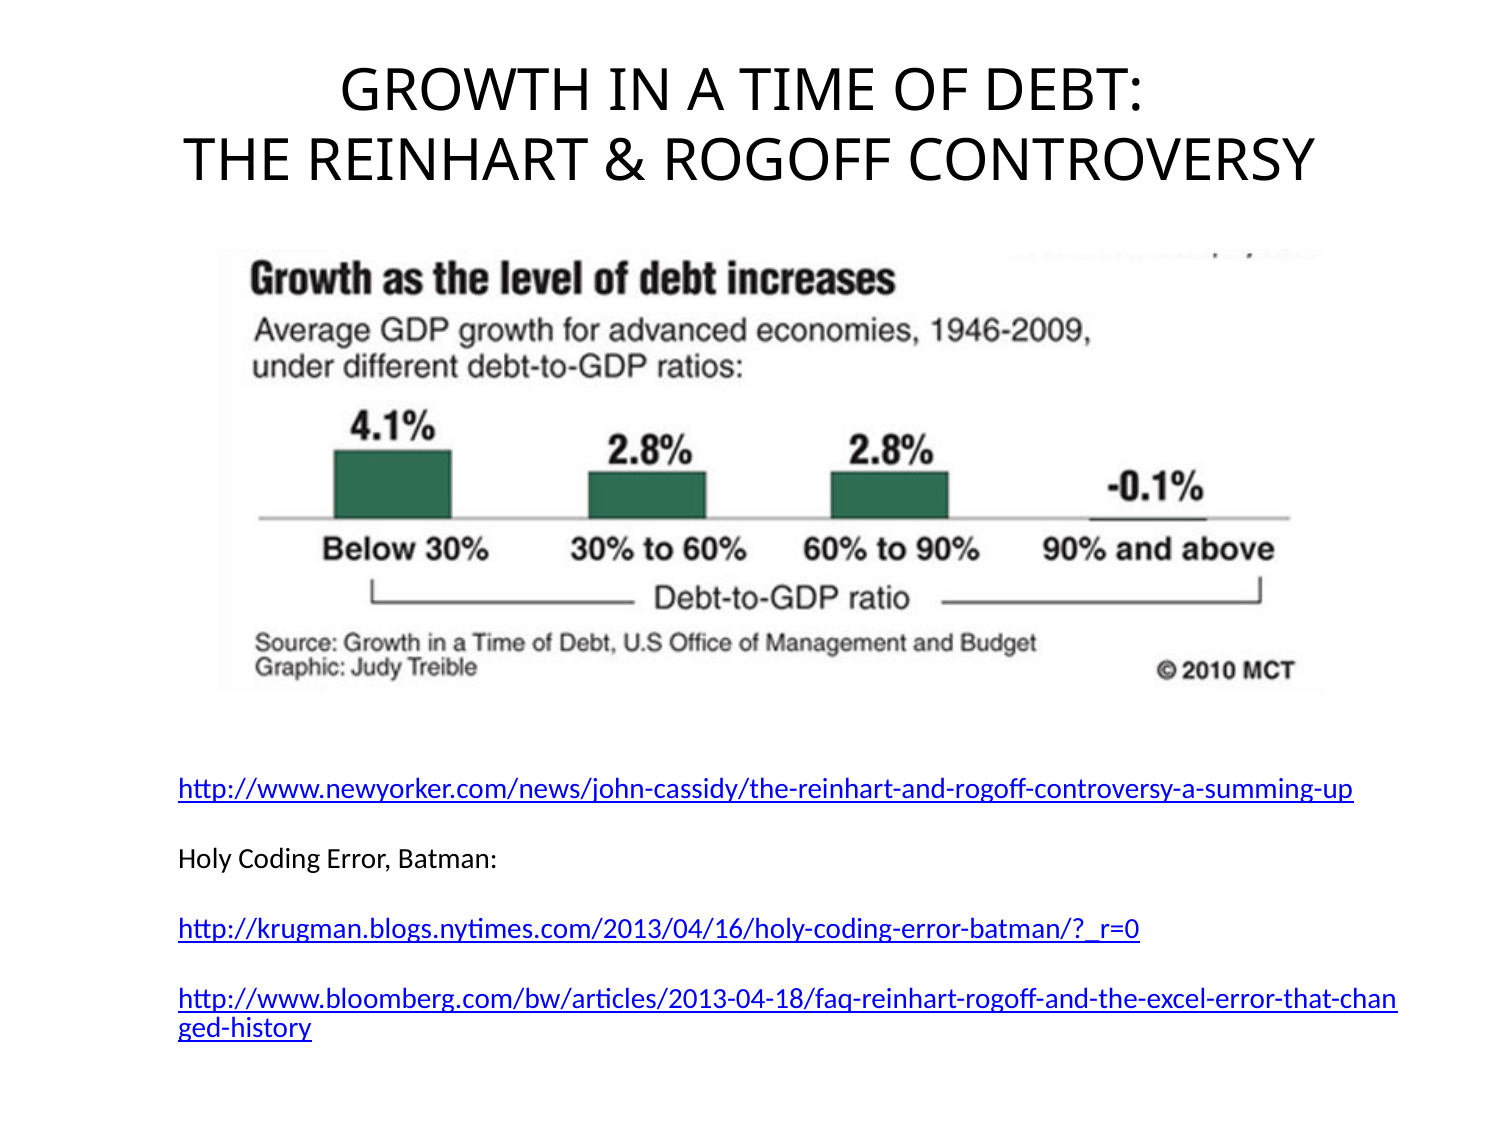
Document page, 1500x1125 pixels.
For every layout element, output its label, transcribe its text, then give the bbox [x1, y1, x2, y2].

text_box Growth in a Time of Debt: the Reinhart & Rogoff Controversy [74, 45, 1425, 233]
picture [216, 249, 1326, 693]
text_box http://www.newyorker.com/news/john-cassidy/the-reinhart-and-rogoff-controversy-a-summing-up Holy Coding Error, Batman: http://krugman.blogs.nytimes.com/2013/04/16/holy-coding-error-batman/?_r=0 http://www.bloomberg.com/bw/articles/2013-04-18/faq-reinhart-rogoff-and-the-excel-error-that-changed-history [163, 762, 1422, 1022]
